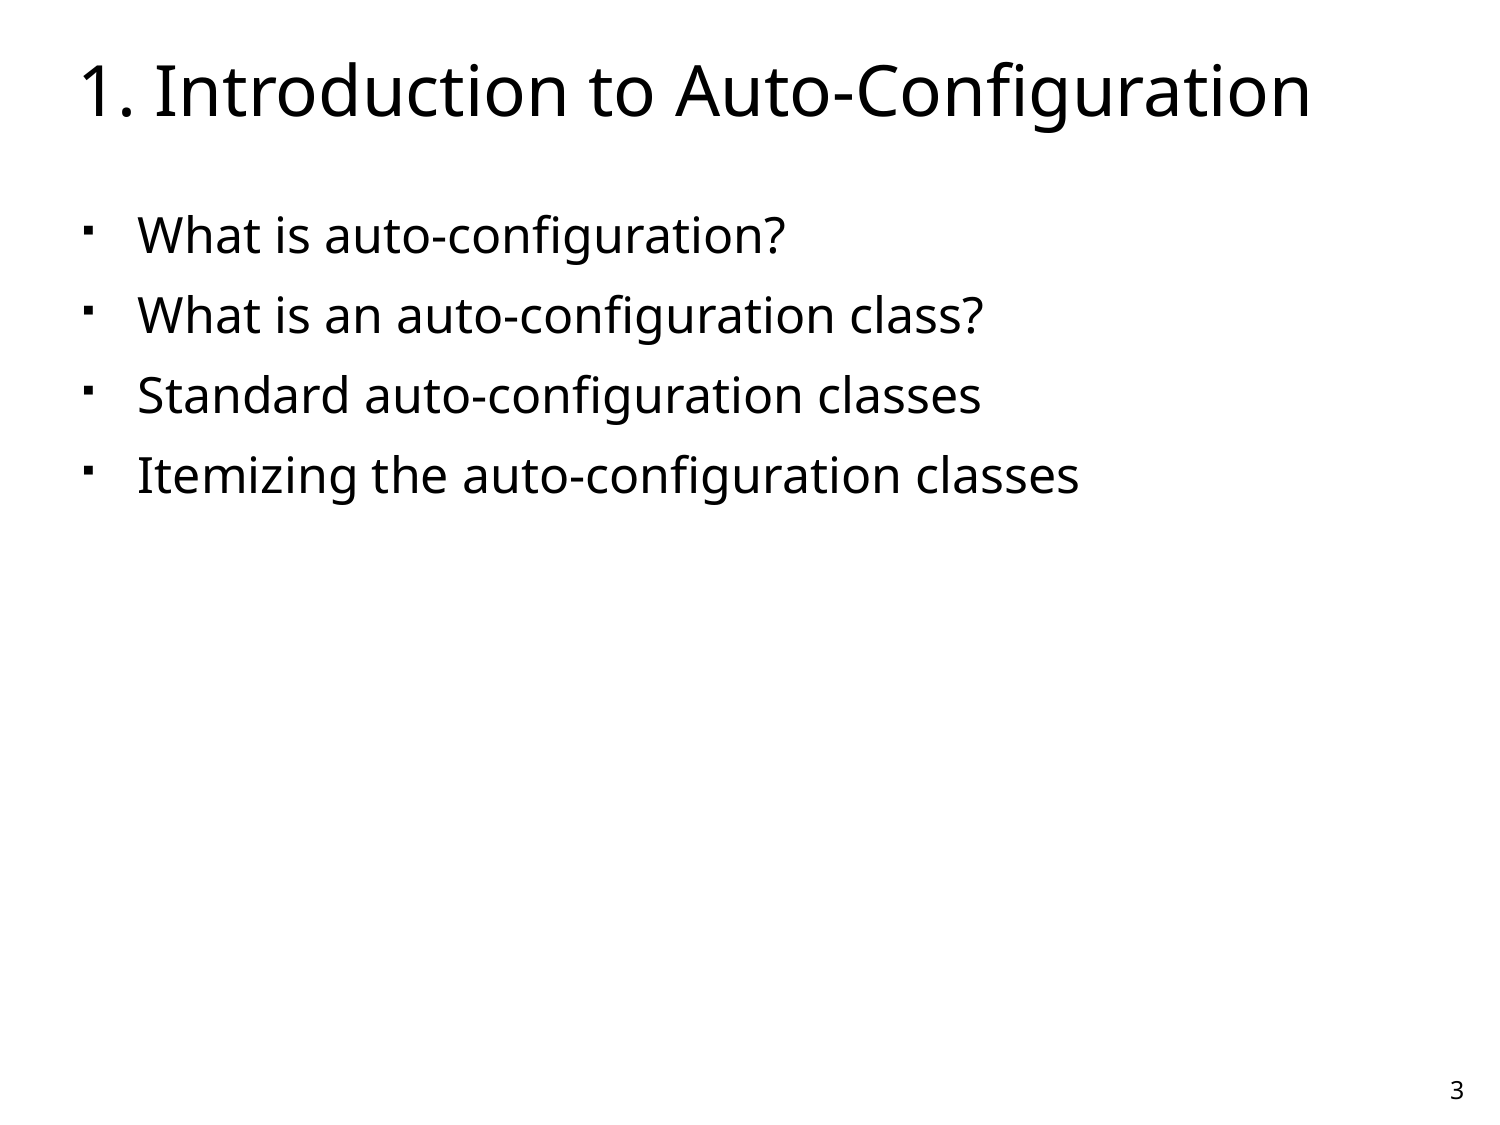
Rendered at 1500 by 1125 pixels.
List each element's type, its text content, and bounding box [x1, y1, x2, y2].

footer 3 [1417, 1040, 1497, 1117]
list What is auto-configuration? What is an auto-configuration class? Standard auto-configuration classes Itemizing the auto-configuration classes [66, 196, 1460, 1007]
title 1. Introduction to Auto-Configuration [61, 24, 1465, 139]
